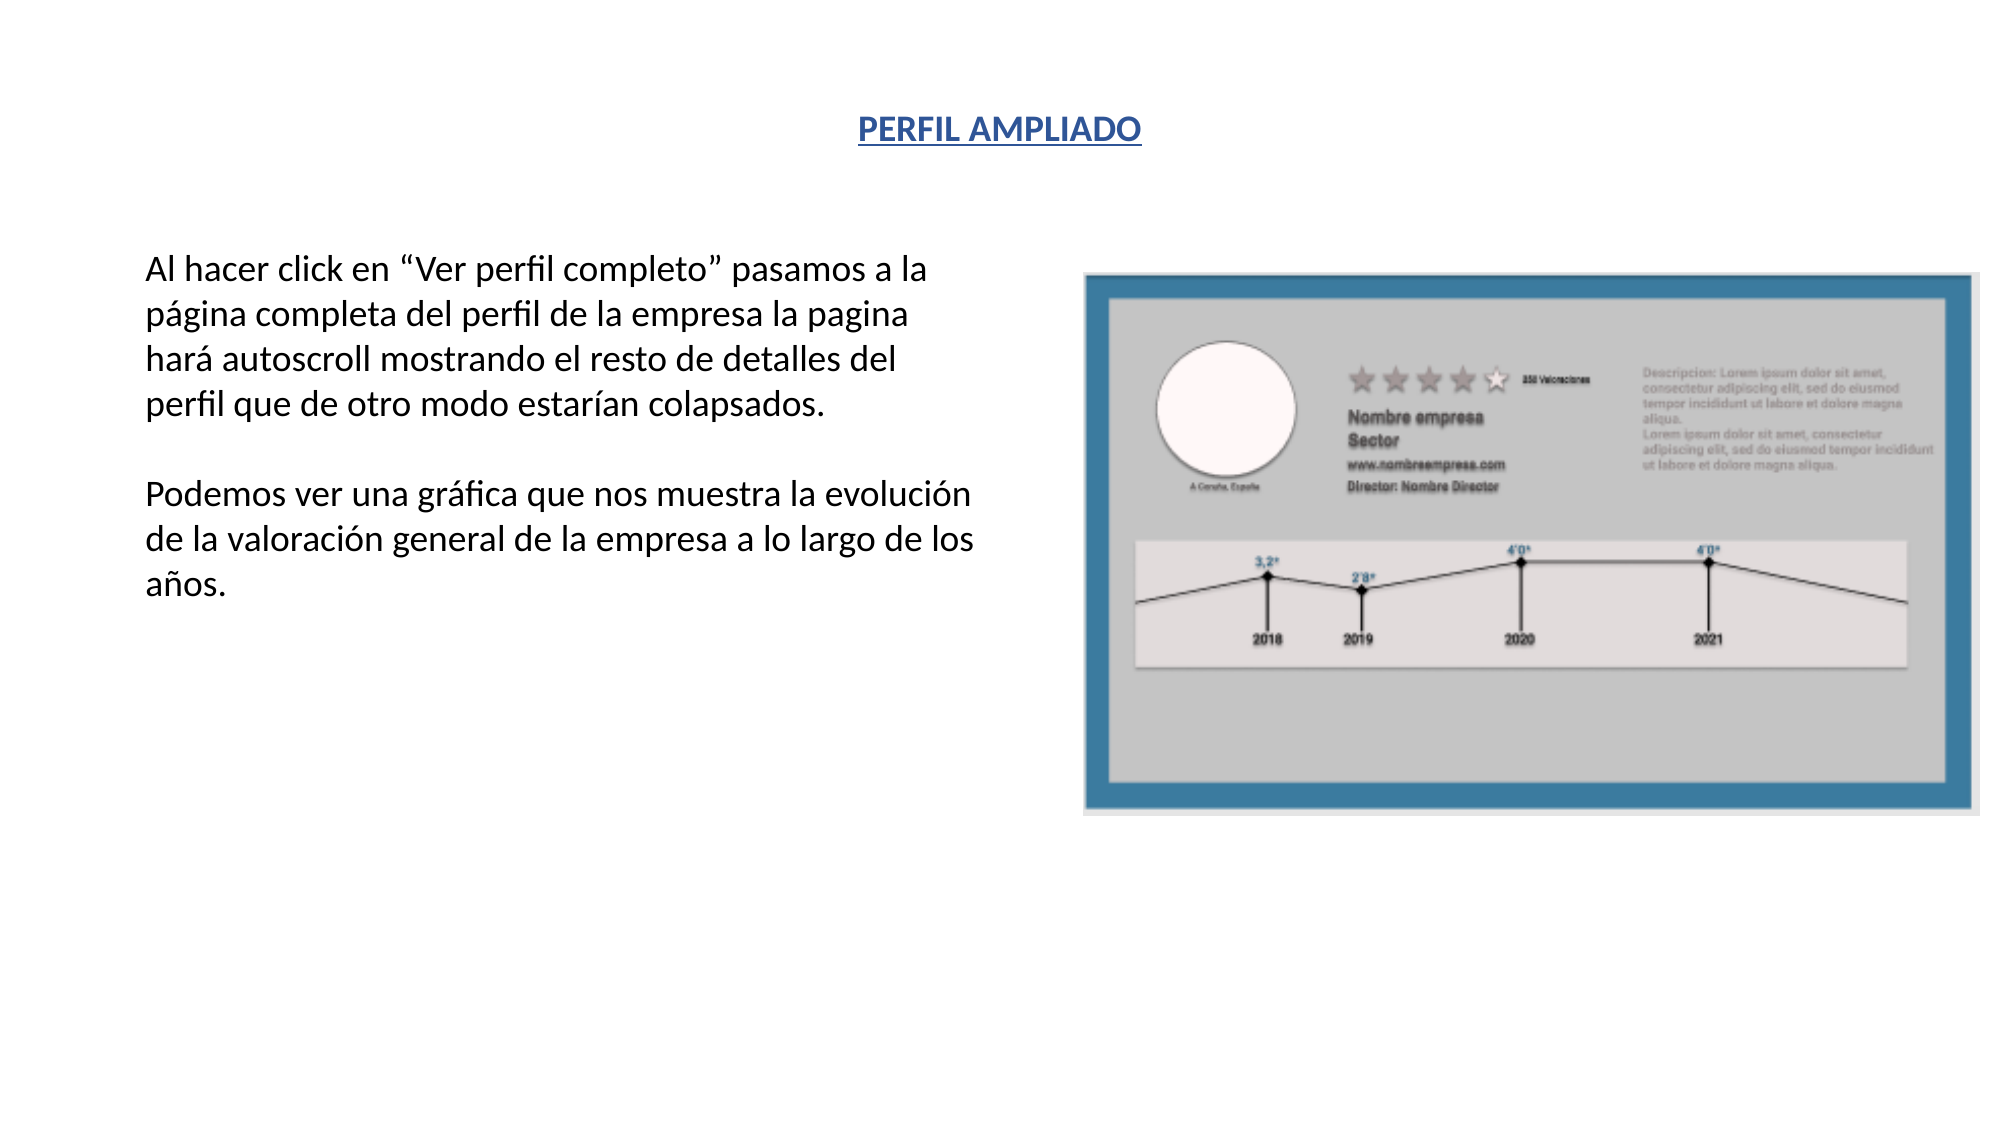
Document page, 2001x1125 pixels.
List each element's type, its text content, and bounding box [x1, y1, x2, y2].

picture [1083, 272, 1980, 816]
text_box Al hacer click en “Ver perfil completo” pasamos a la página completa del perfil de la empresa la pagina hará autoscroll mostrando el resto de detalles del perfil que de otro modo estarían colapsados. Podemos ver una gráfica que nos muestra la evolución de la valoración general de la empresa a lo largo de los años. [130, 236, 1000, 747]
text_box PERFIL AMPLIADO [500, 96, 1500, 156]
